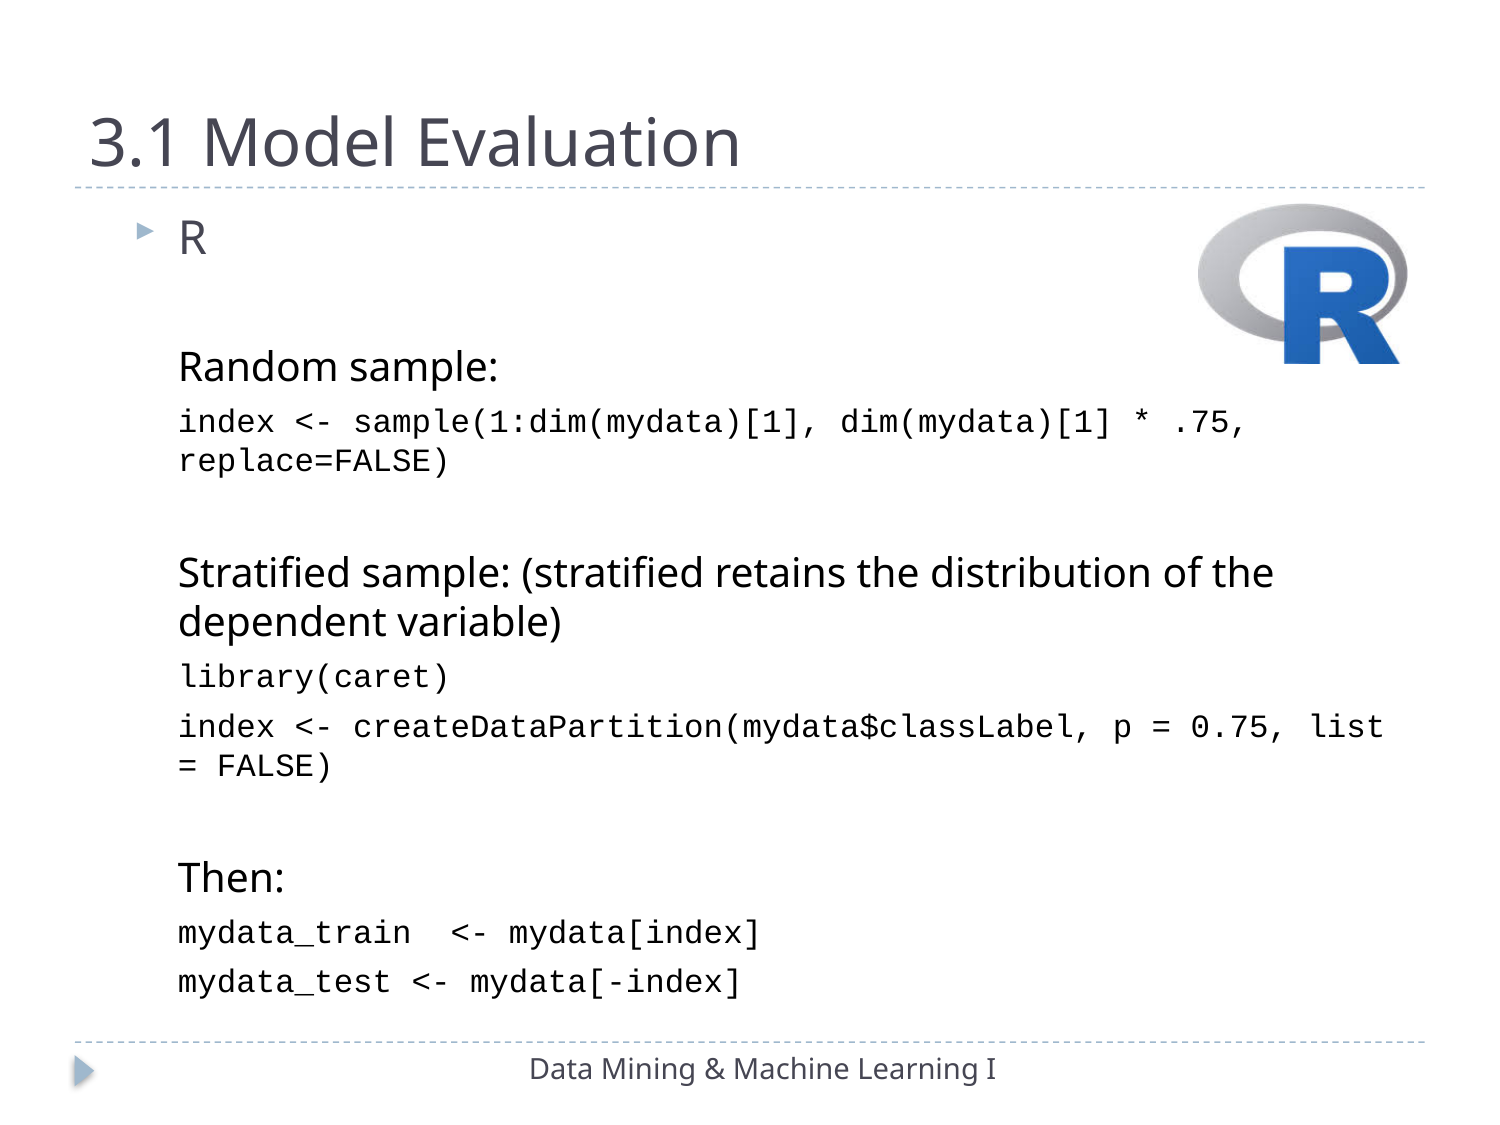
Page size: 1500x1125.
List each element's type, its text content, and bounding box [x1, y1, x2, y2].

footer Data Mining & Machine Learning I [475, 1042, 1051, 1103]
list R Random sample: index <- sample(1:dim(mydata)[1], dim(mydata)[1] * .75, replace=FALSE) Stratified sample: (stratified retains the distribution of the dependent variable) library(caret) index <- createDataPartition(mydata$classLabel, p = 0.75, list = FALSE) Then: mydata_train <- mydata[index] mydata_test <- mydata[-index] [75, 200, 1425, 1010]
title 3.1 Model Evaluation [75, 24, 1425, 188]
picture [1198, 203, 1408, 364]
